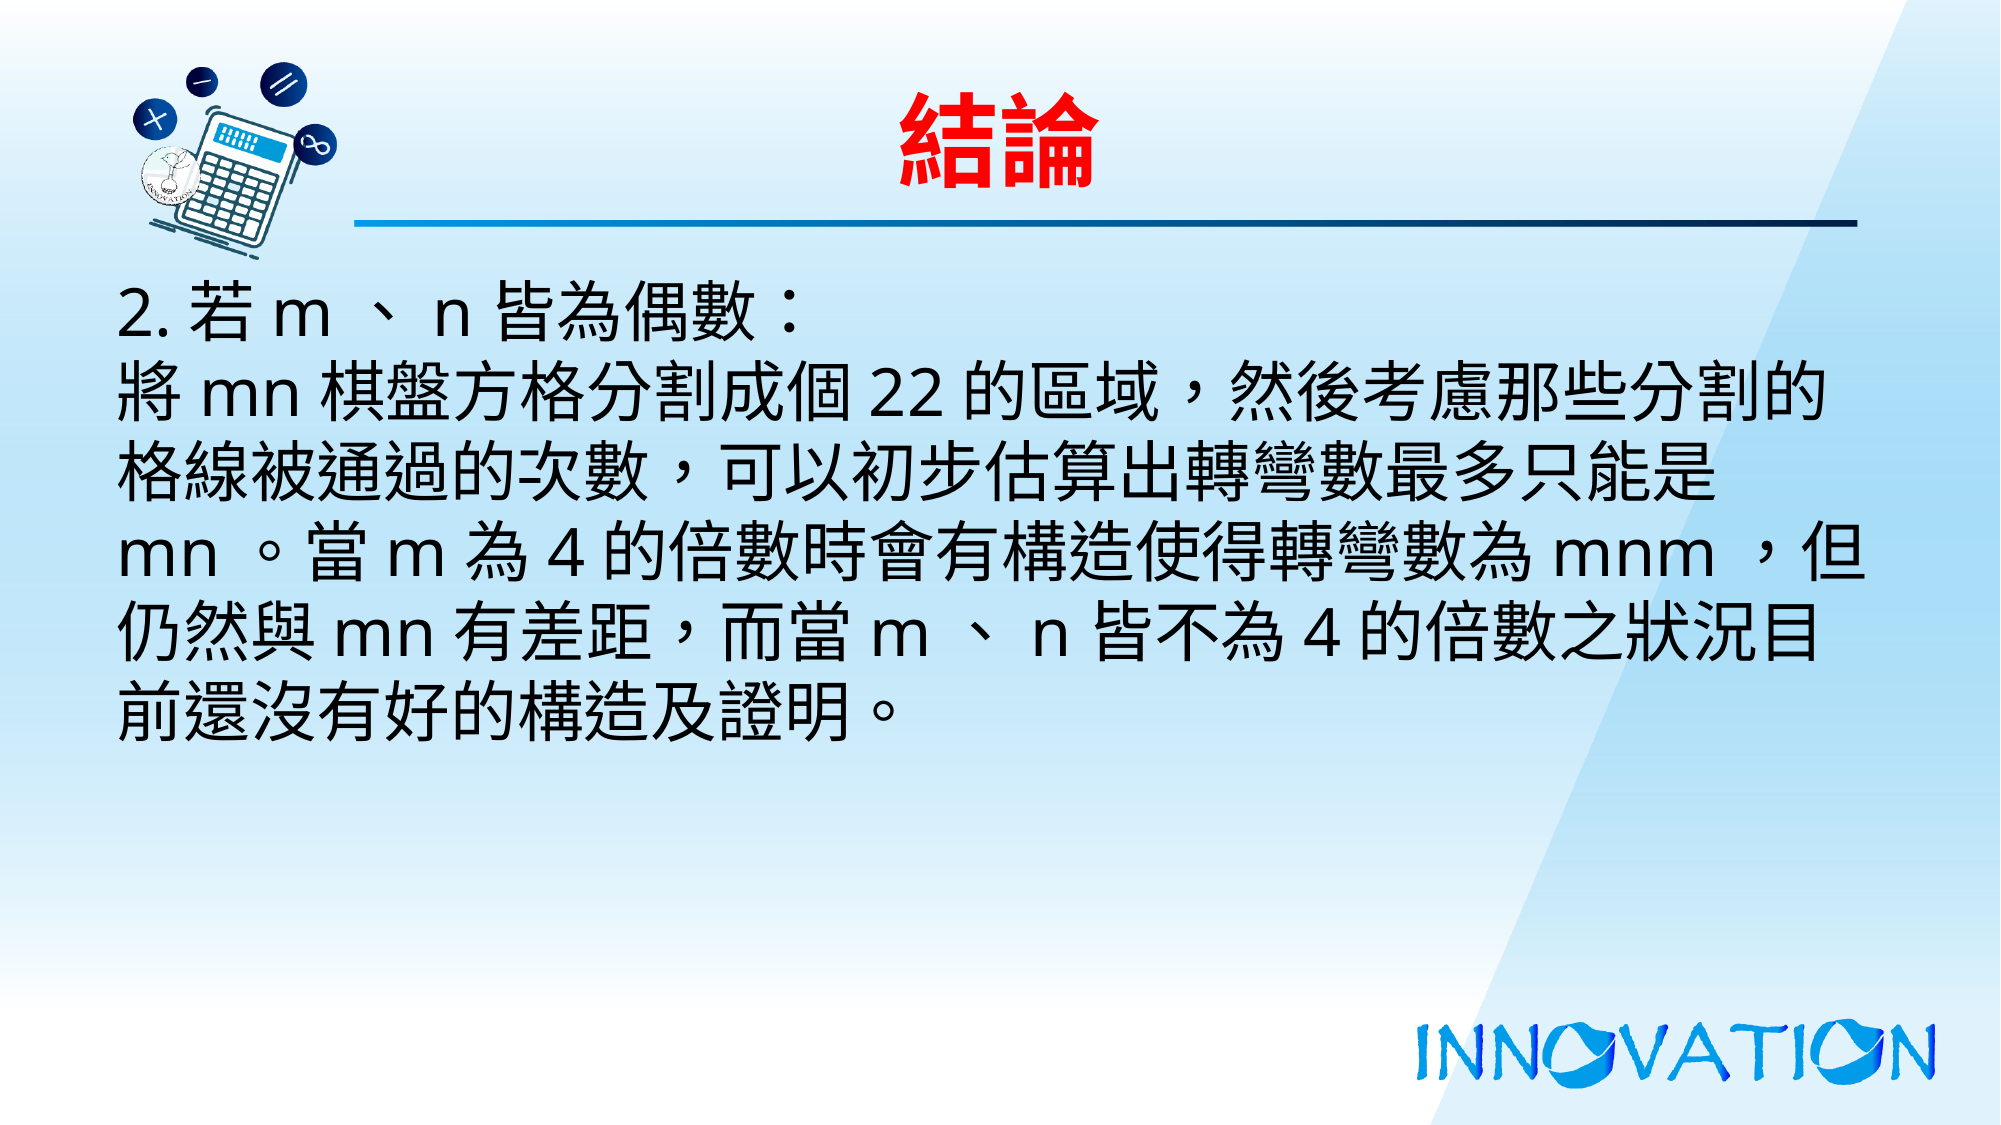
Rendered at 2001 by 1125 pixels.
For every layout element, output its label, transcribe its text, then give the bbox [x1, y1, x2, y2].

title 結論 [99, 45, 1900, 233]
picture [0, 0, 2001, 1125]
